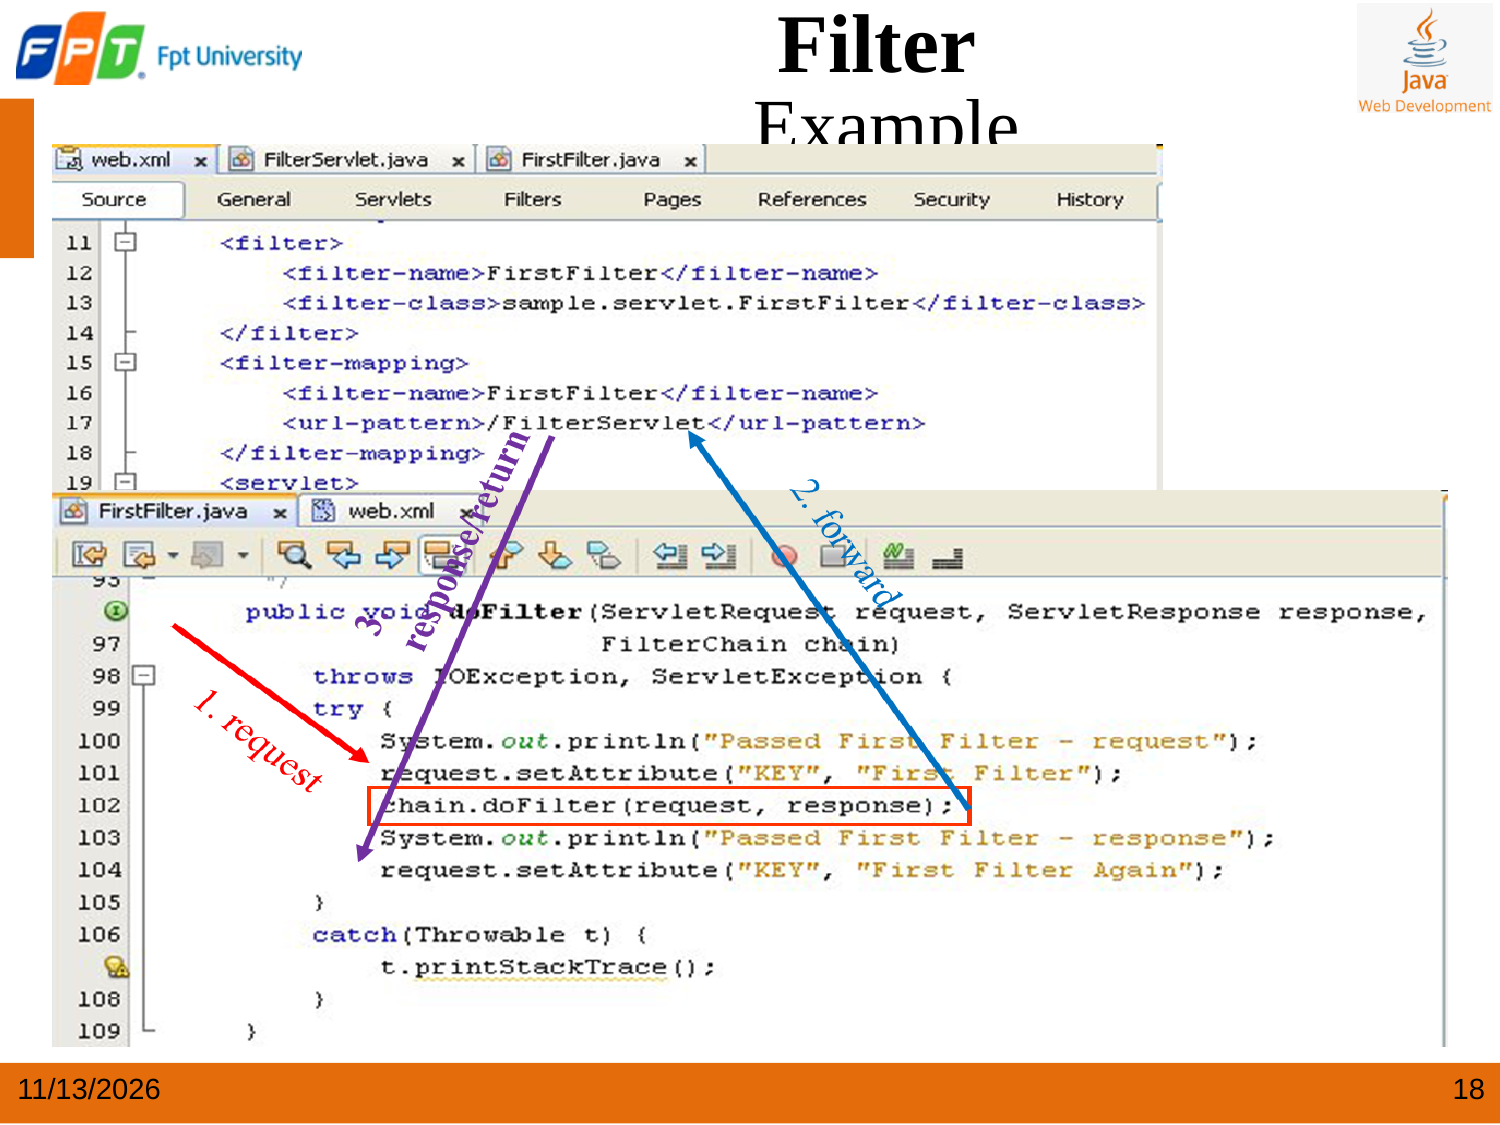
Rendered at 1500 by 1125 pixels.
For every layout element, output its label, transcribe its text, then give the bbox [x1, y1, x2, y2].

picture [52, 143, 1448, 1047]
title Filter Example [273, 11, 1500, 160]
slide_number 18 [1050, 1063, 1500, 1124]
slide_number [2, 1063, 231, 1123]
picture [1357, 3, 1493, 11]
picture [16, 11, 273, 85]
